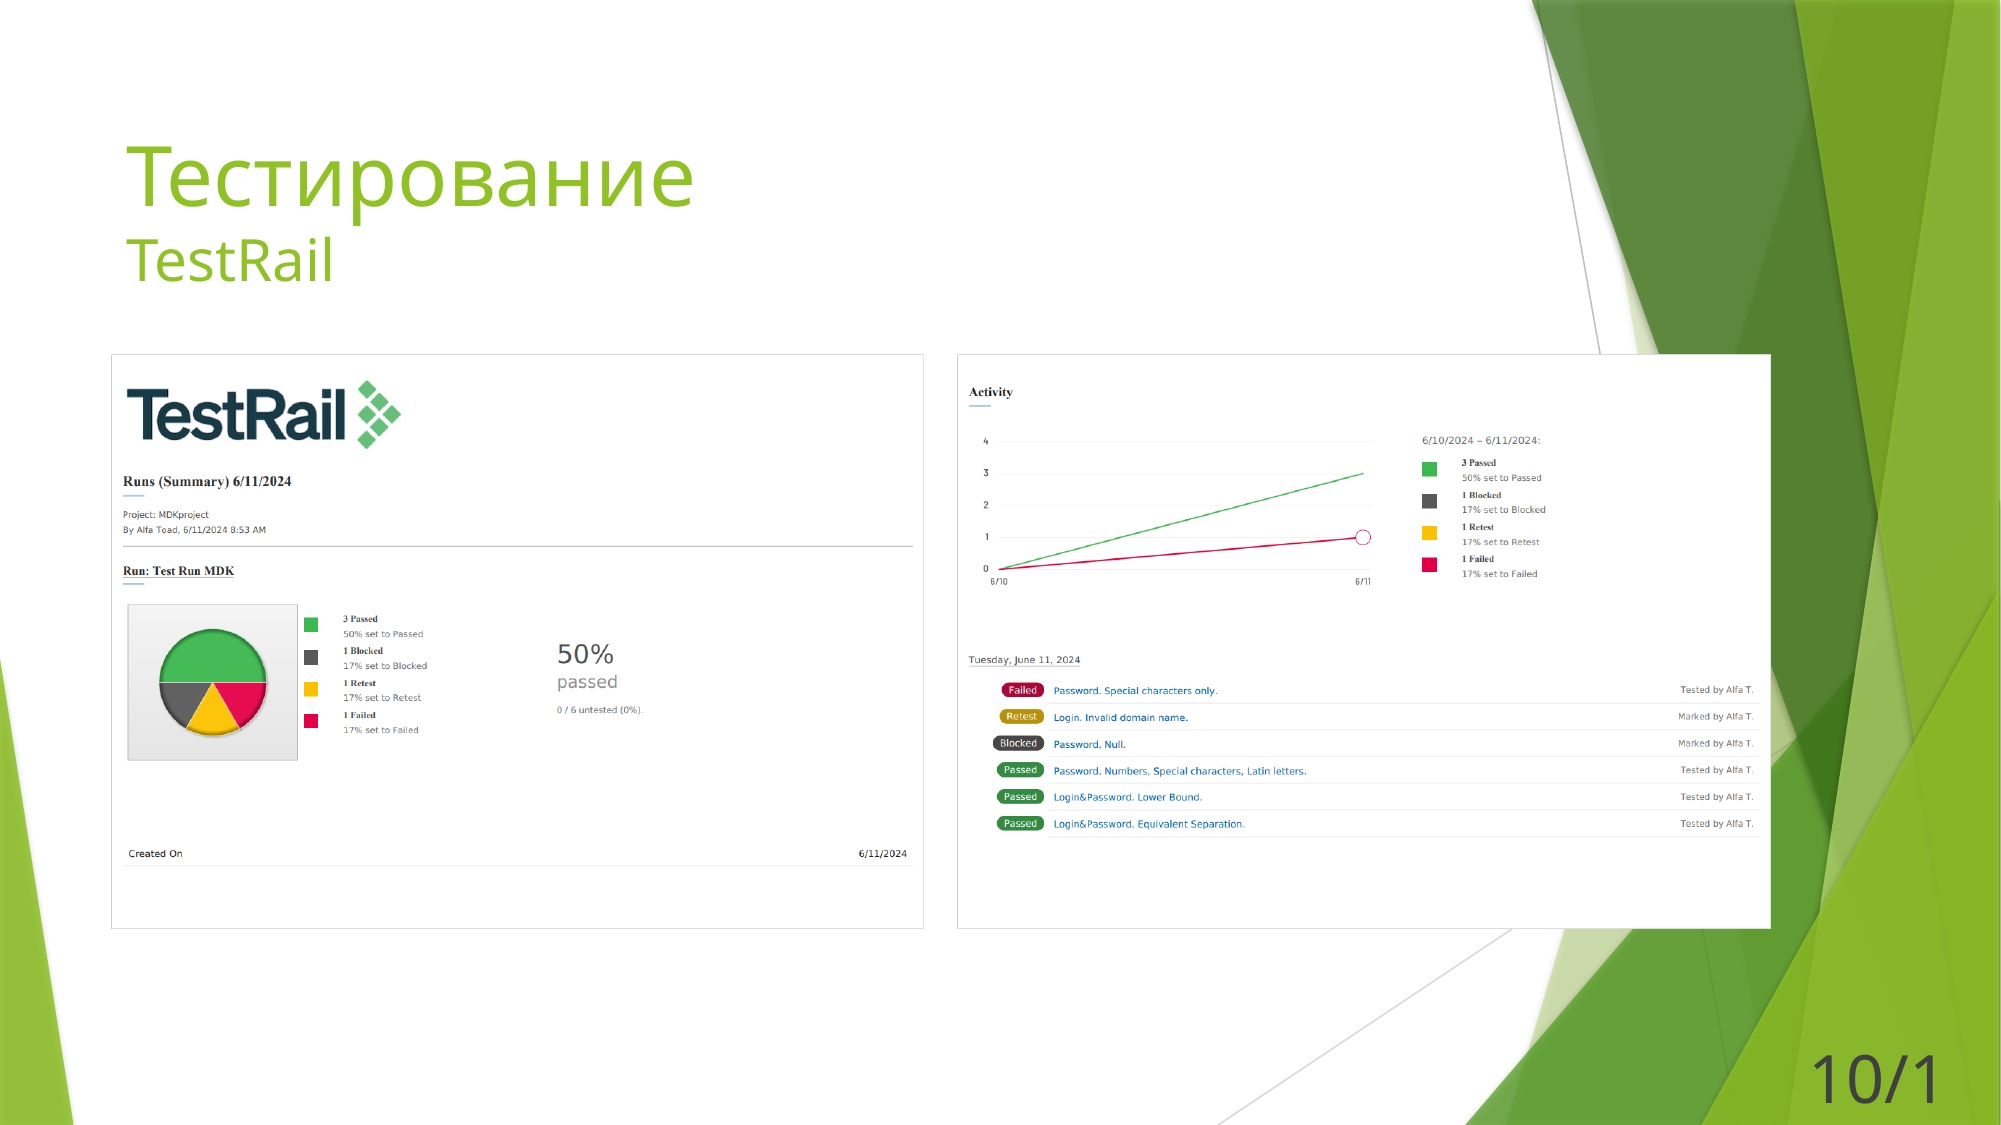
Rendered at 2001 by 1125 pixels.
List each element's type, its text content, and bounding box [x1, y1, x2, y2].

text_box 10/12 [1793, 1029, 2000, 1125]
picture [957, 353, 1771, 930]
title Тестирование TestRail [111, 99, 1522, 317]
picture [110, 353, 924, 930]
